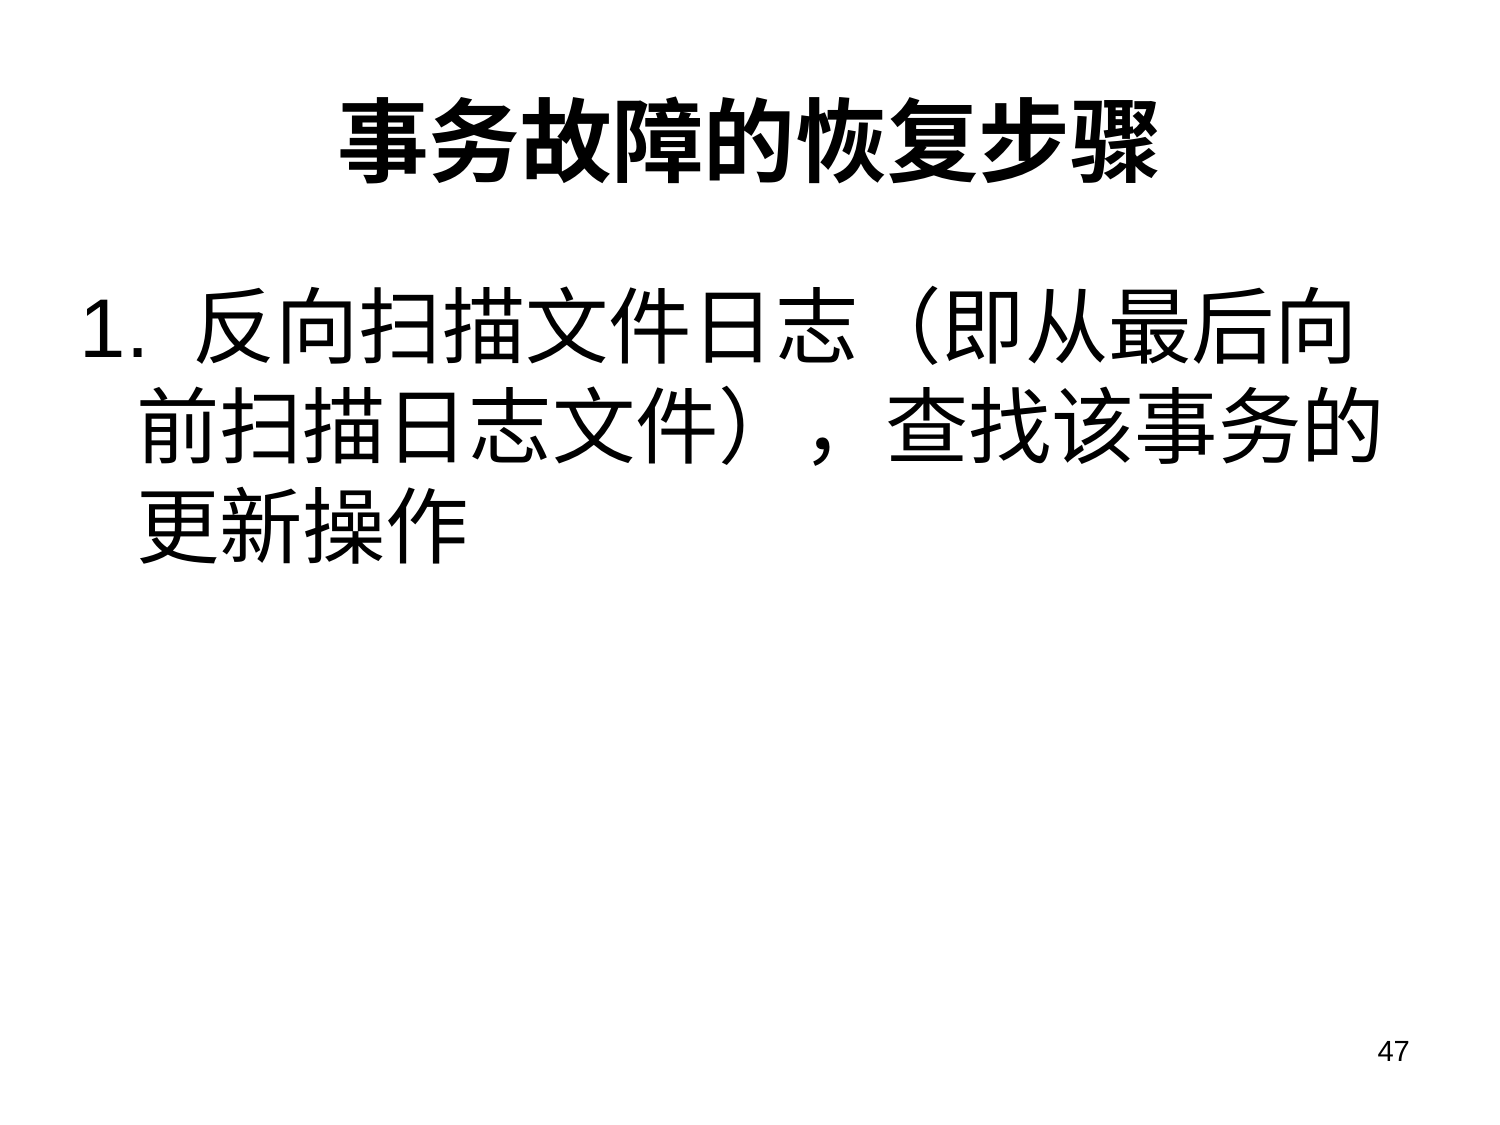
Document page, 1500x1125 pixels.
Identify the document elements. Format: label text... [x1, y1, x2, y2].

slide_number 47 [1074, 1024, 1426, 1103]
list 1. 反向扫描文件日志（即从最后向前扫描日志文件），查找该事务的更新操作 [64, 267, 1415, 669]
title 事务故障的恢复步骤 [75, 45, 1425, 233]
